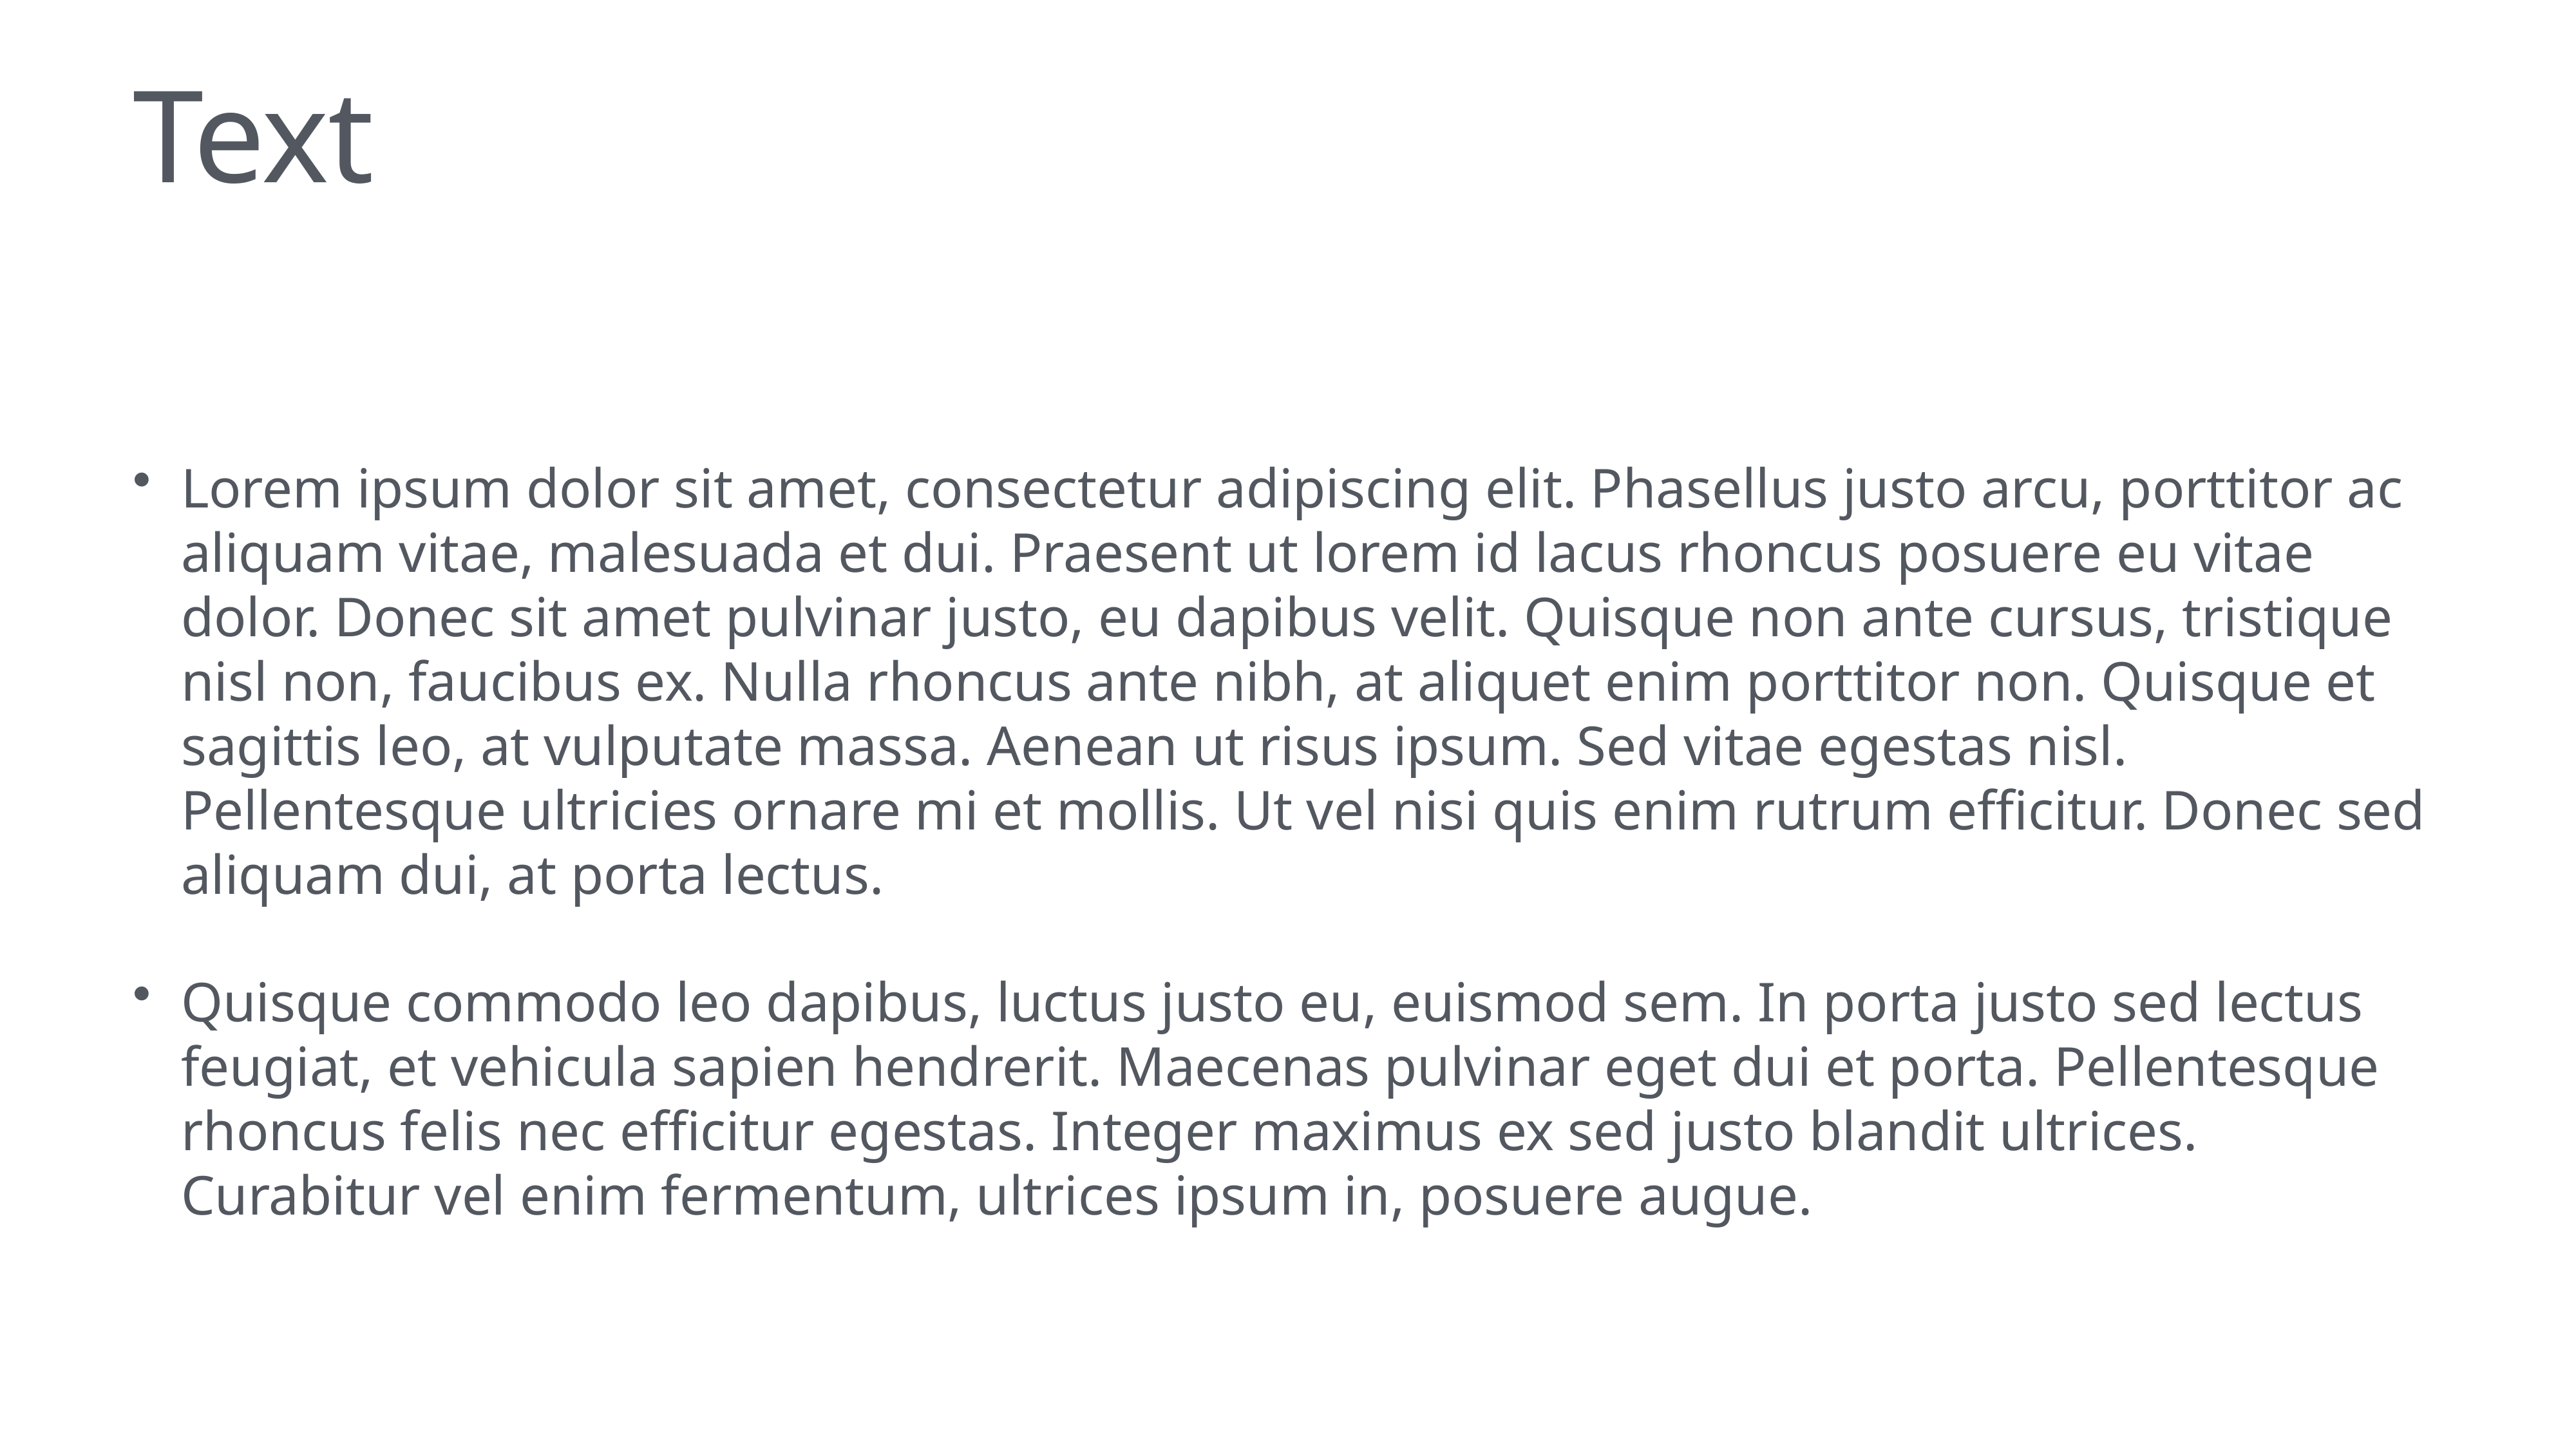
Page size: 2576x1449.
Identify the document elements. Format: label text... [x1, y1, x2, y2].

title Text [127, 66, 2449, 246]
list Lorem ipsum dolor sit amet, consectetur adipiscing elit. Phasellus justo arcu, porttitor ac aliquam vitae, malesuada et dui. Praesent ut lorem id lacus rhoncus posuere eu vitae dolor. Donec sit amet pulvinar justo, eu dapibus velit. Quisque non ante cursus, tristique nisl non, faucibus ex. Nulla rhoncus ante nibh, at aliquet enim porttitor non. Quisque et sagittis leo, at vulputate massa. Aenean ut risus ipsum. Sed vitae egestas nisl. Pellentesque ultricies ornare mi et mollis. Ut vel nisi quis enim rutrum efficitur. Donec sed aliquam dui, at porta lectus. Quisque commodo leo dapibus, luctus justo eu, euismod sem. In porta justo sed lectus feugiat, et vehicula sapien hendrerit. Maecenas pulvinar eget dui et porta. Pellentesque rhoncus felis nec efficitur egestas. Integer maximus ex sed justo blandit ultrices. Curabitur vel enim fermentum, ultrices ipsum in, posuere augue. [127, 448, 2449, 1321]
